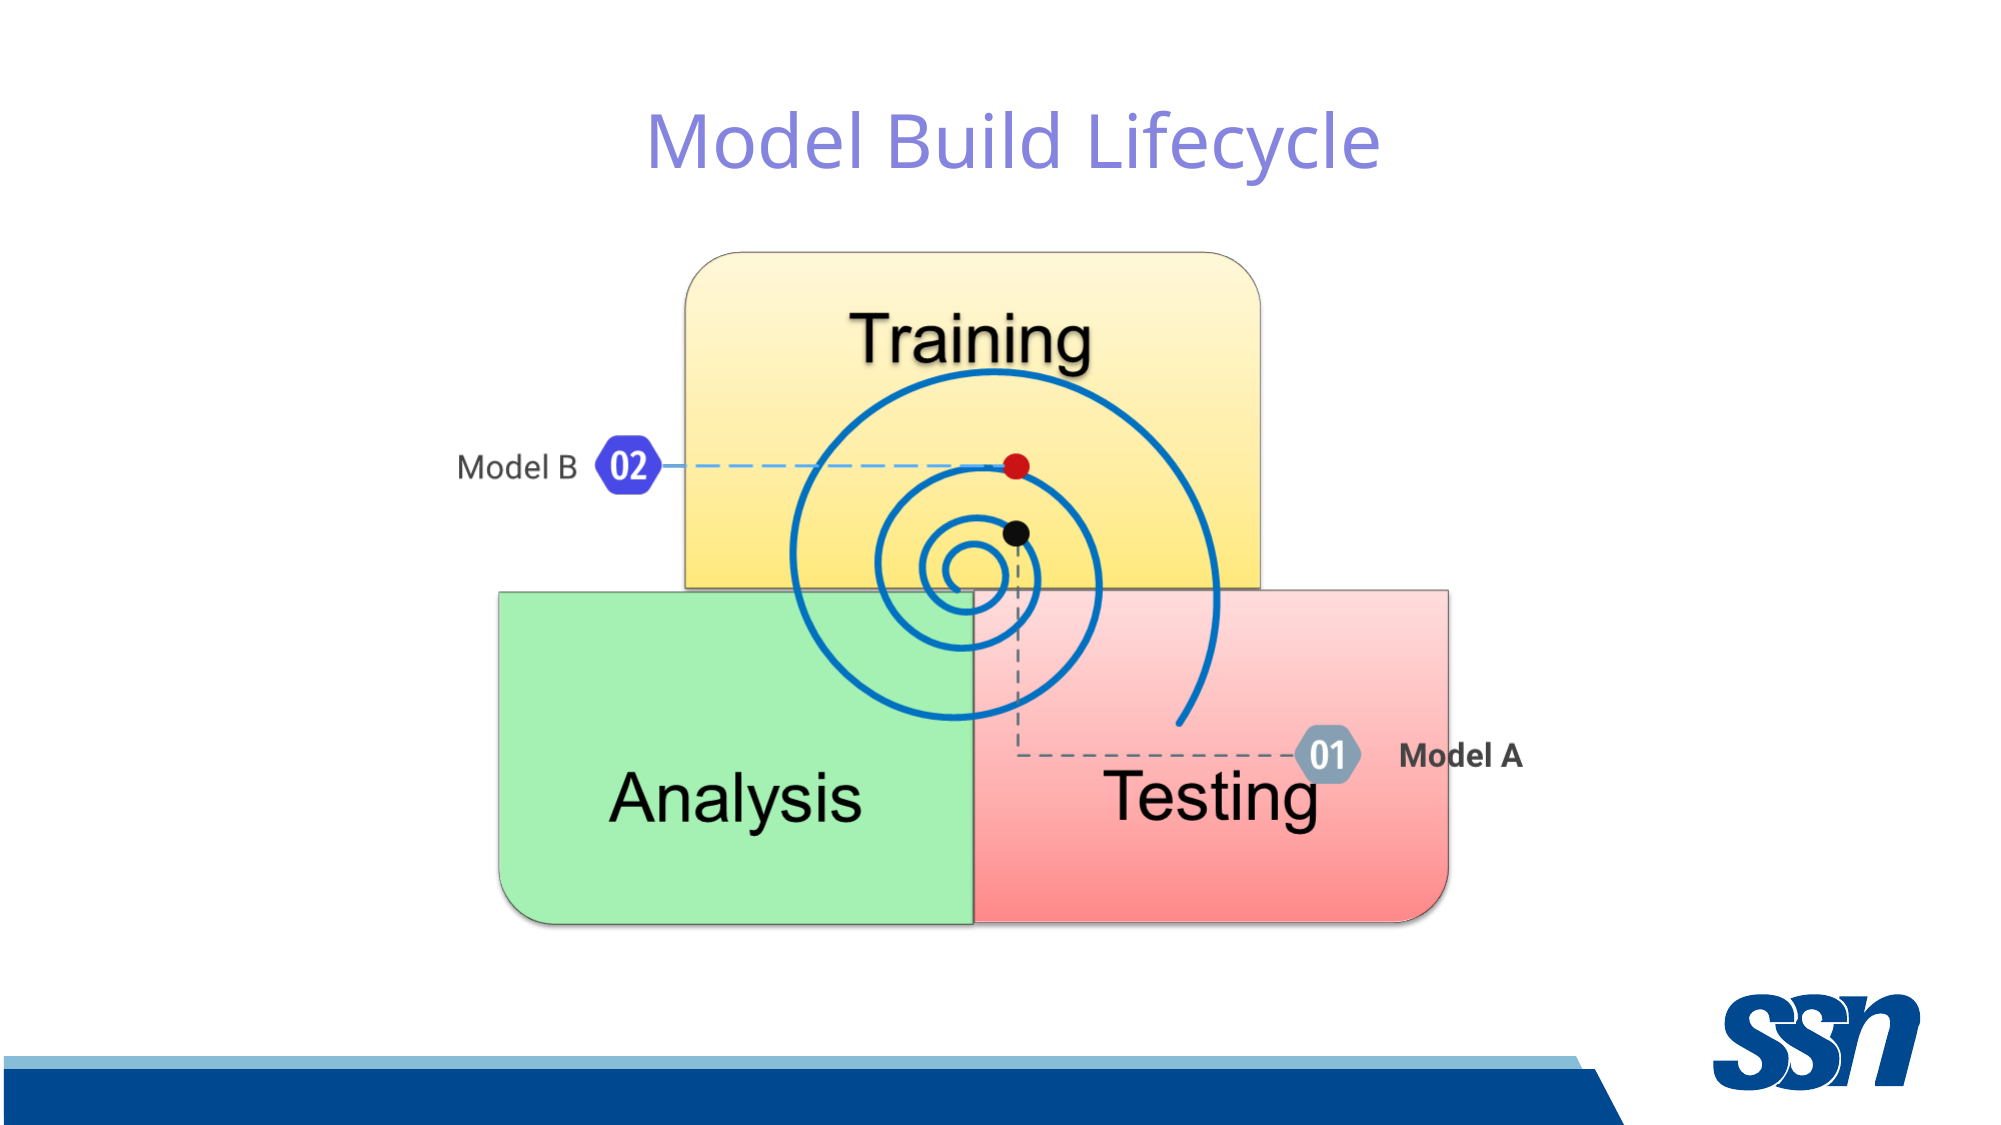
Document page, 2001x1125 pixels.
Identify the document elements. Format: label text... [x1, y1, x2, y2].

picture [134, 188, 1654, 936]
text_box Model Build Lifecycle [75, 31, 1953, 246]
